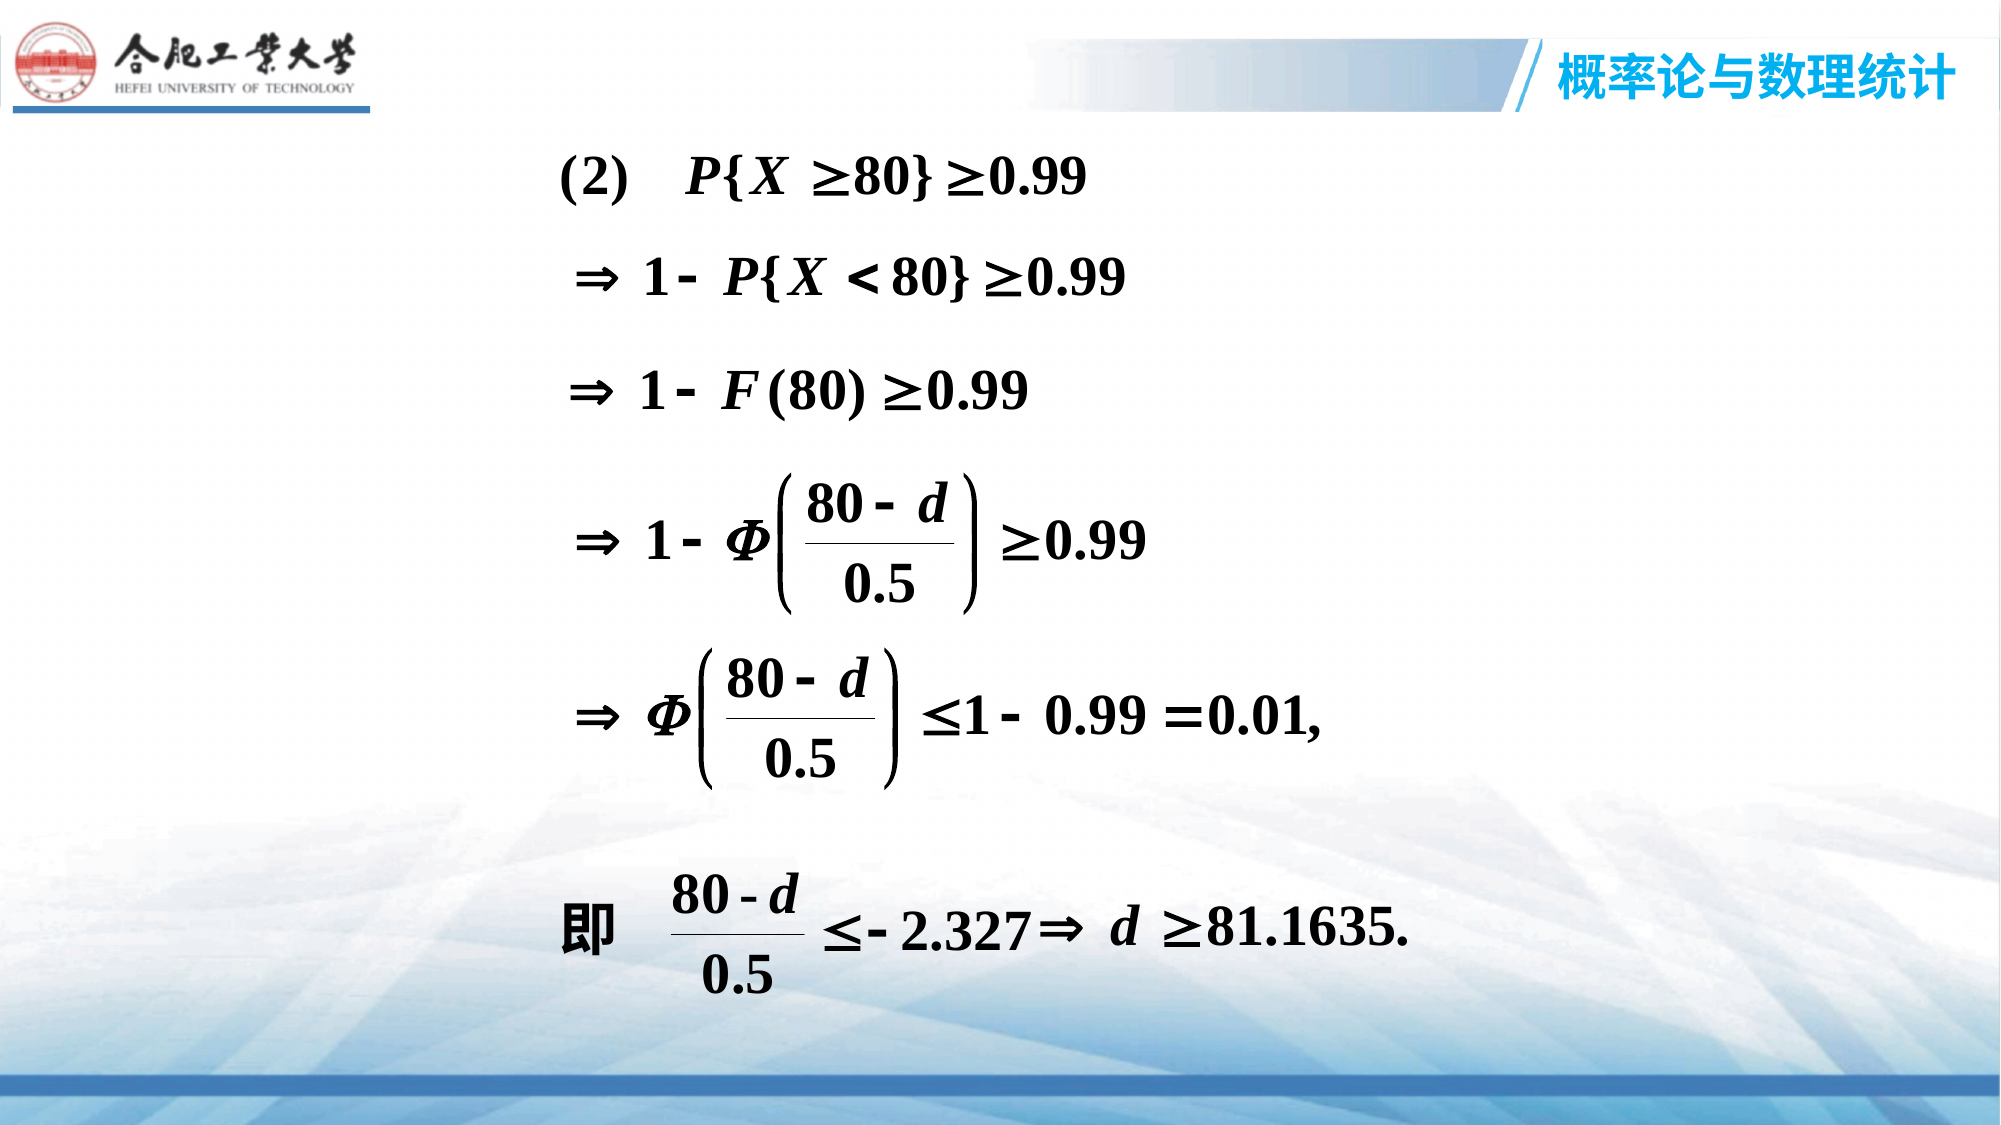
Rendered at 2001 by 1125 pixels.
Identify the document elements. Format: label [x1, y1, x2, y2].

text_box [572, 644, 1325, 793]
text_box [572, 469, 1150, 618]
text_box [567, 243, 1134, 319]
text_box [566, 363, 1032, 428]
text_box [552, 142, 1100, 219]
text_box [561, 862, 1035, 1000]
text_box [1036, 899, 1412, 953]
picture [0, 0, 2001, 1125]
